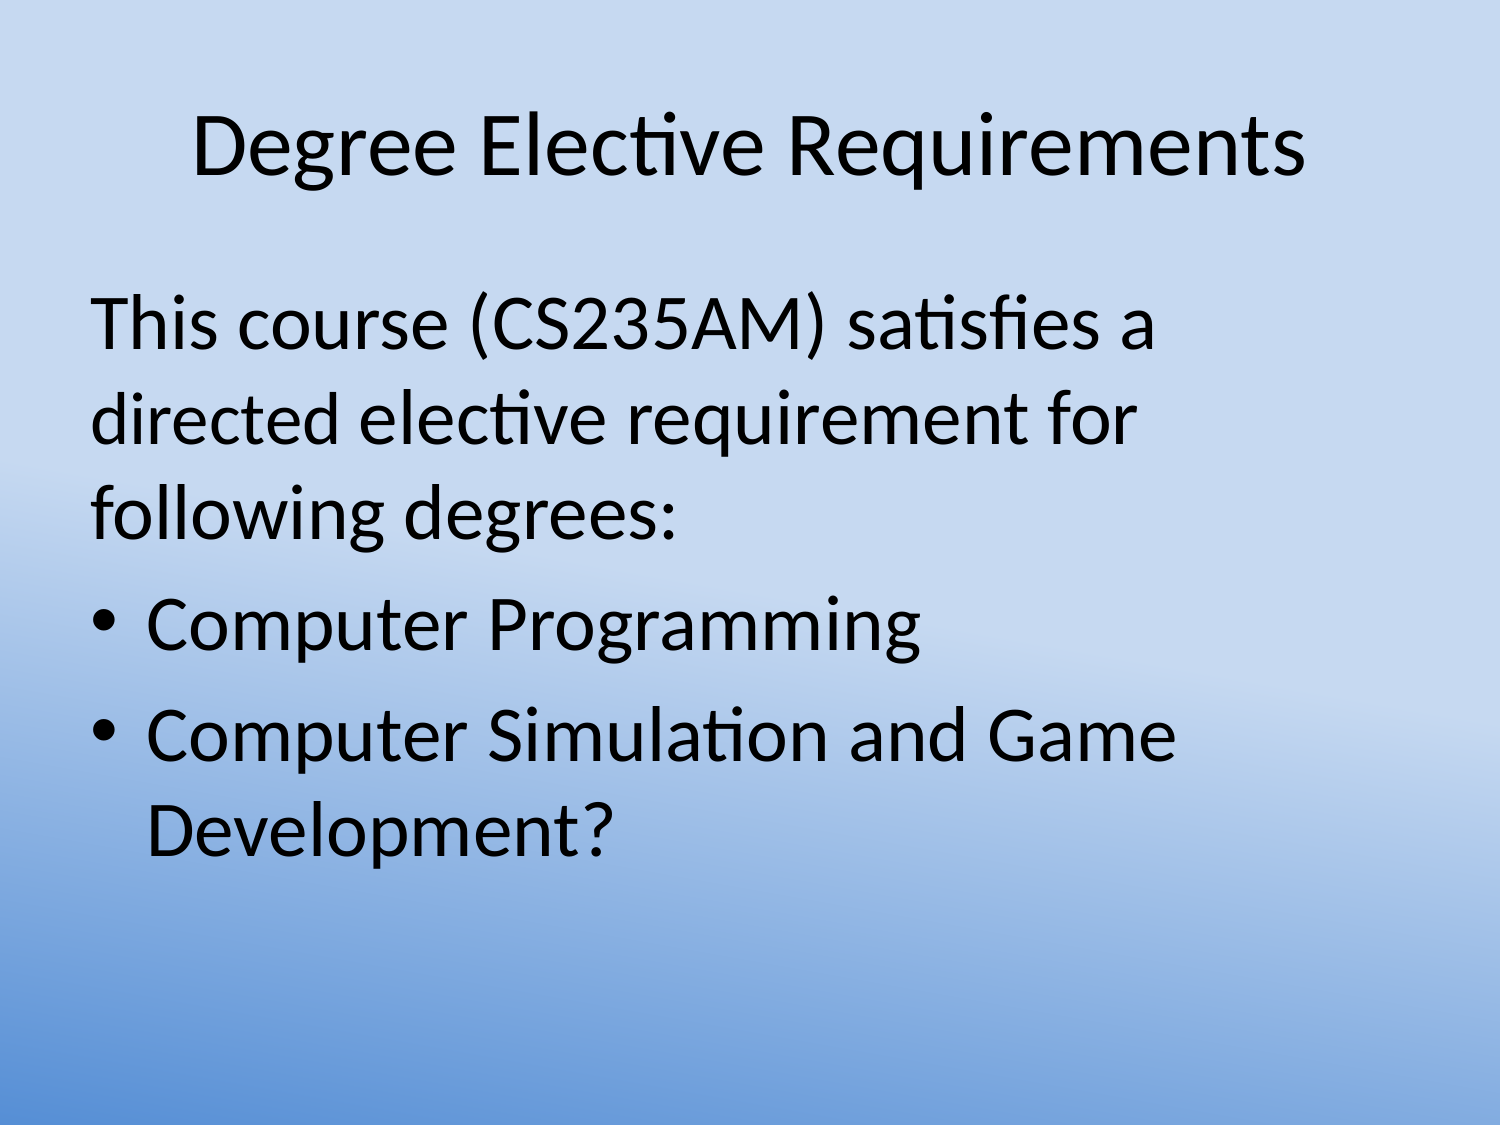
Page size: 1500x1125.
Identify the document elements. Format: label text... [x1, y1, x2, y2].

list This course (CS235AM) satisfies a directed elective requirement for following degrees: Computer Programming Computer Simulation and Game Development? [75, 262, 1425, 1005]
title Degree Elective Requirements [75, 45, 1425, 233]
